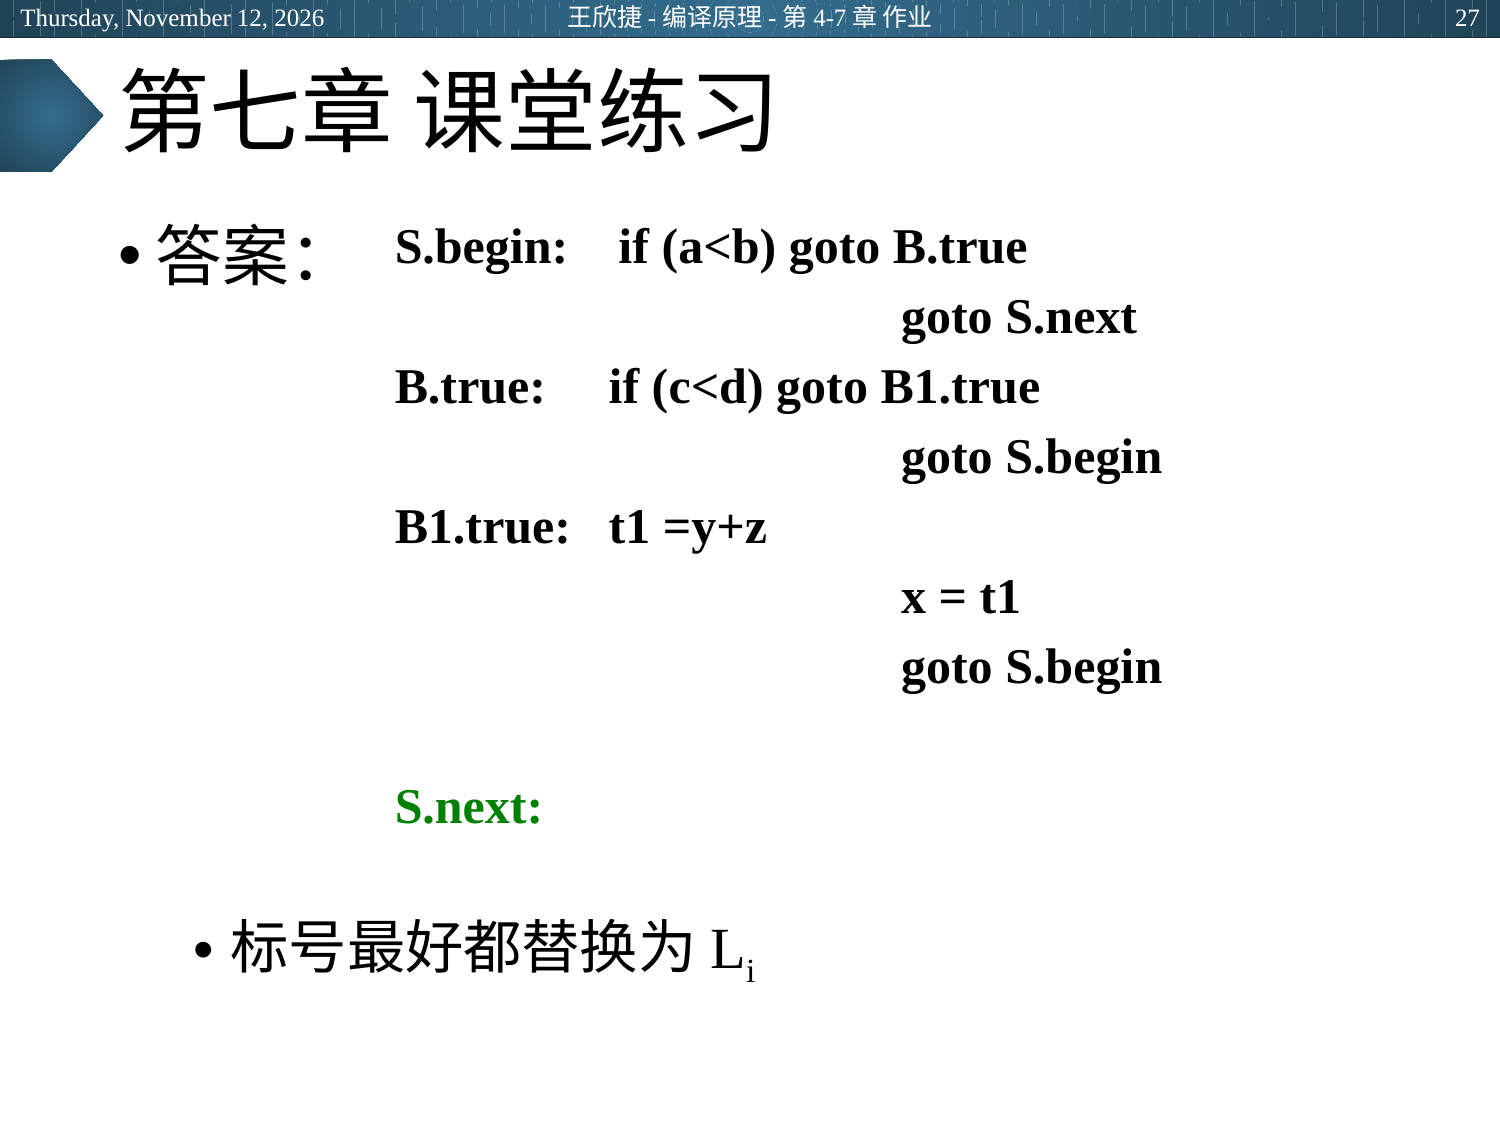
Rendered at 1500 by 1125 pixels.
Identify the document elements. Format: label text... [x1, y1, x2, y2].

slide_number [5, 1, 344, 32]
slide_number 27 [1157, 1, 1495, 32]
text_box S.begin: if (a<b) goto B.true goto S.next B.true: if (c<d) goto B1.true goto S.begin B1.true: t1 =y+z x = t1 goto S.begin S.next: [380, 206, 1195, 842]
title 第七章 课堂练习 [103, 37, 1397, 194]
footer 王欣捷-编译原理-第4-7章 作业 [496, 1, 1004, 32]
list 答案： 标号最好都替换为Li [103, 206, 1397, 1014]
